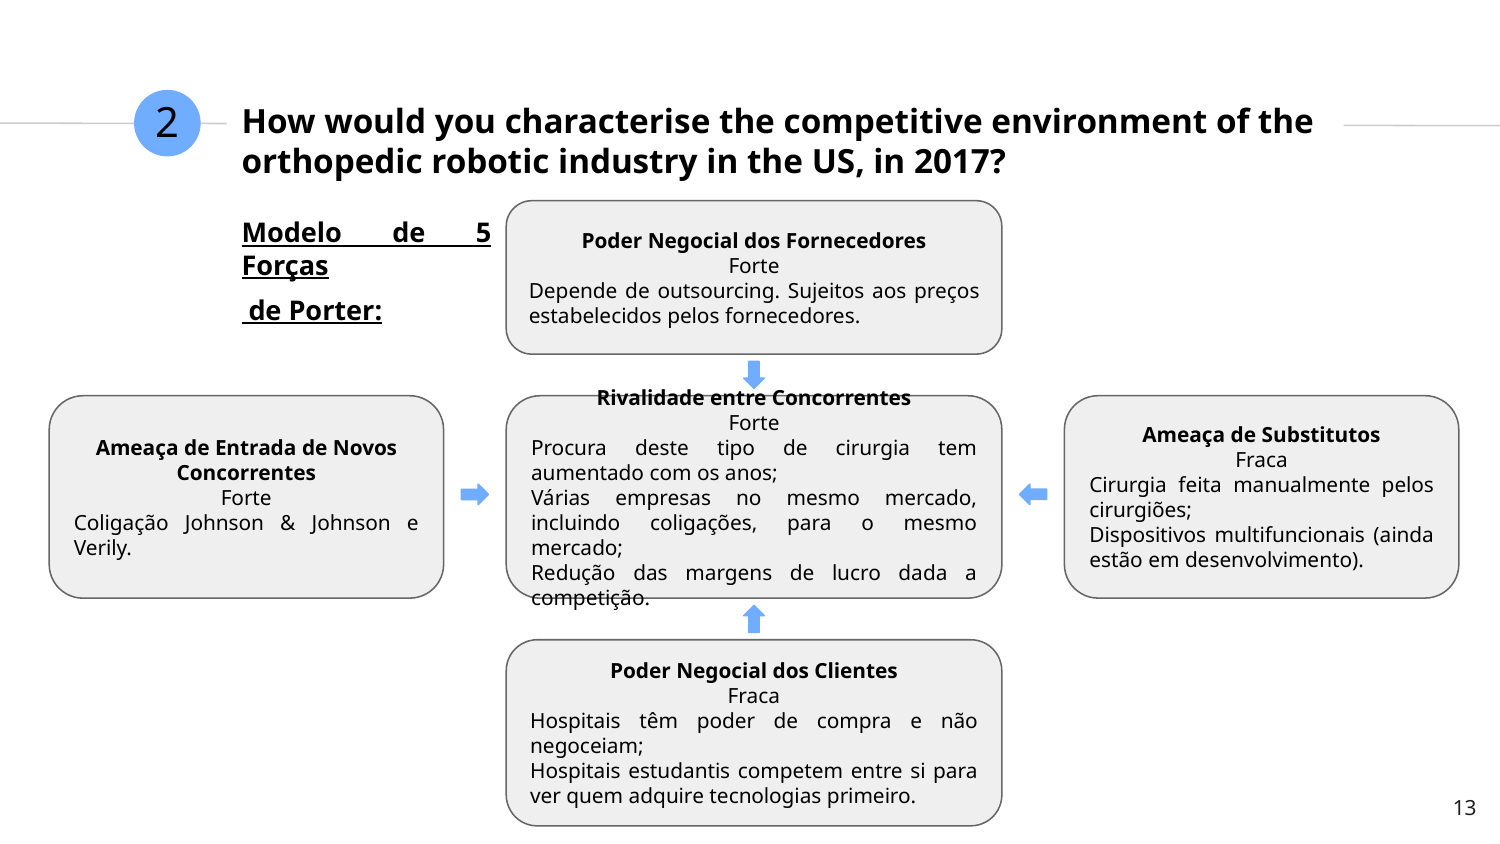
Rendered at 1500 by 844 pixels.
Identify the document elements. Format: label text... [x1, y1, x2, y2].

text_box Poder Negocial dos Fornecedores Forte Depende de outsourcing. Sujeitos aos preços estabelecidos pelos fornecedores. [506, 200, 1002, 355]
text_box [461, 484, 489, 505]
text_box Poder Negocial dos Clientes Fraca Hospitais têm poder de compra e não negoceiam; Hospitais estudantis competem entre si para ver quem adquire tecnologias primeiro. [506, 639, 1002, 826]
text_box [1019, 484, 1047, 505]
text_box [743, 605, 765, 633]
text_box [743, 361, 765, 389]
slide_number ‹#› [1401, 779, 1492, 844]
text_box Rivalidade entre Concorrentes Forte Procura deste tipo de cirurgia tem aumentado com os anos; Várias empresas no mesmo mercado, incluindo coligações, para o mesmo mercado; Redução das margens de lucro dada a competição. [506, 395, 1002, 599]
text_box 2 [136, 88, 199, 154]
text_box Ameaça de Entrada de Novos Concorrentes Forte Coligação Johnson & Johnson e Verily. [49, 395, 444, 599]
list Modelo de 5 Forças de Porter: [226, 200, 507, 322]
text_box Ameaça de Substitutos Fraca Cirurgia feita manualmente pelos cirurgiões; Dispositivos multifuncionais (ainda estão em desenvolvimento). [1064, 395, 1459, 599]
title How would you characterise the competitive environment of the orthopedic robotic industry in the US, in 2017? [226, 88, 1344, 192]
